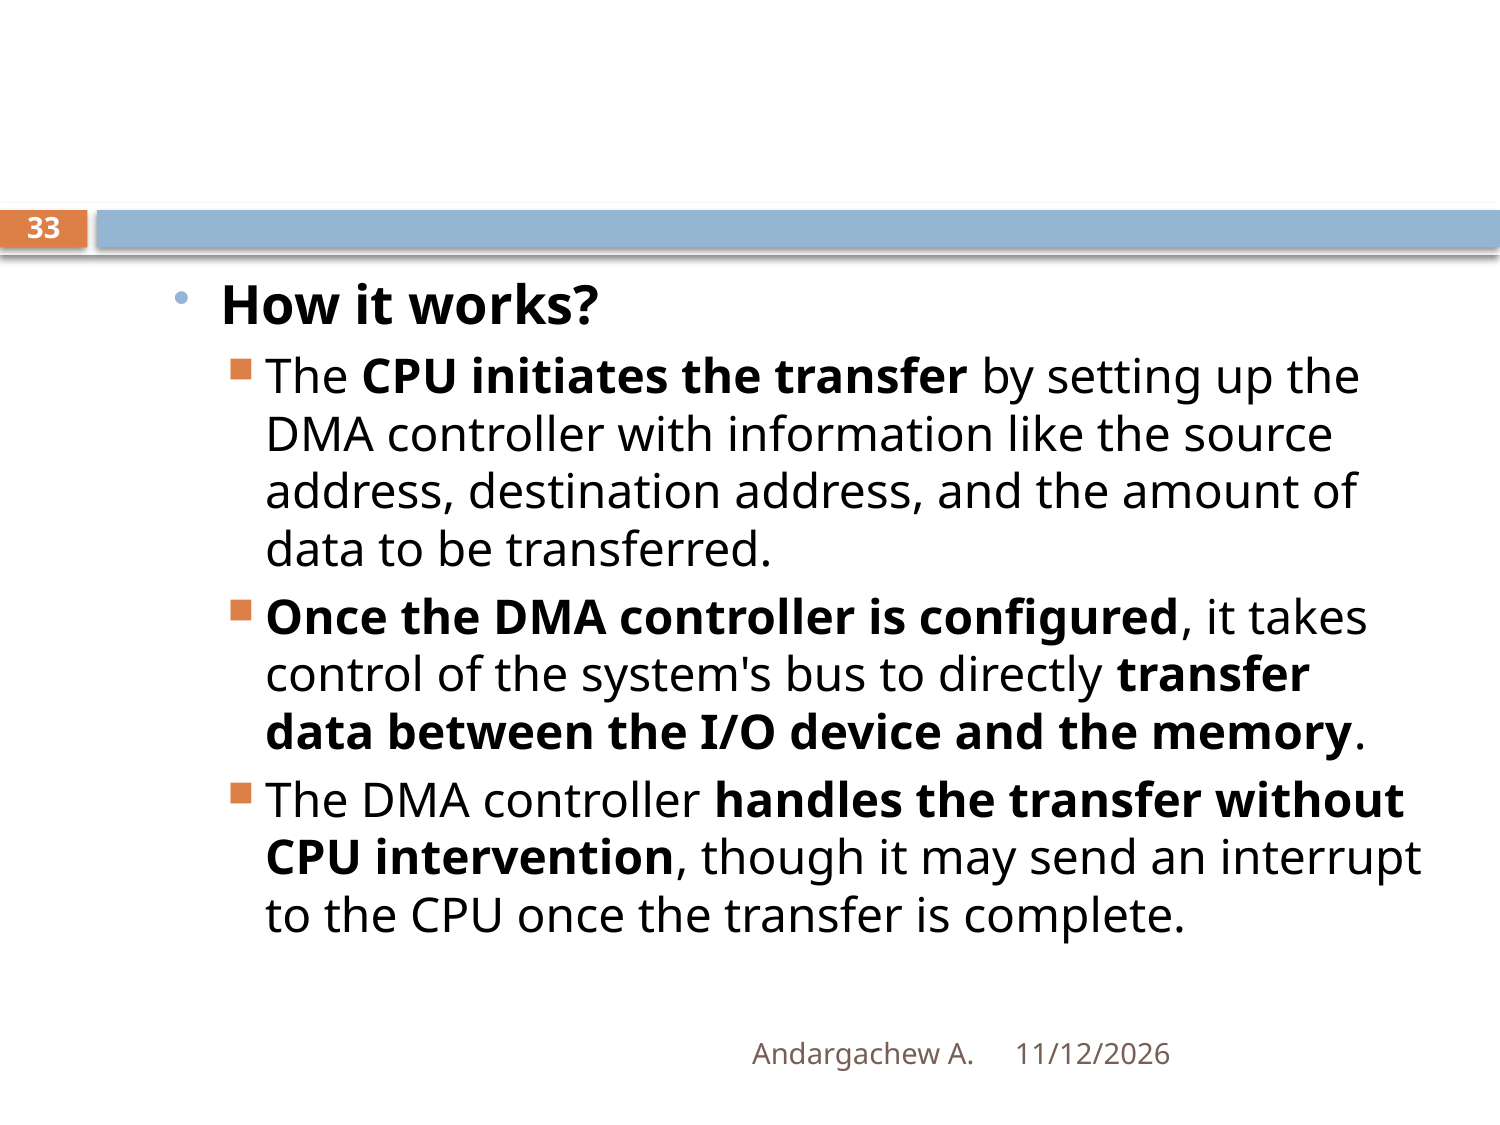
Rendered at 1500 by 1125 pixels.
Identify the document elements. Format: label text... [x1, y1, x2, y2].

list How it works? The CPU initiates the transfer by setting up the DMA controller with information like the source address, destination address, and the amount of data to be transferred. Once the DMA controller is configured, it takes control of the system's bus to directly transfer data between the I/O device and the memory. The DMA controller handles the transfer without CPU intervention, though it may send an interrupt to the CPU once the transfer is complete. [100, 262, 1438, 1000]
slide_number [999, 1025, 1438, 1085]
footer Andargachew A. [99, 1024, 990, 1085]
slide_number 33 [0, 208, 88, 249]
